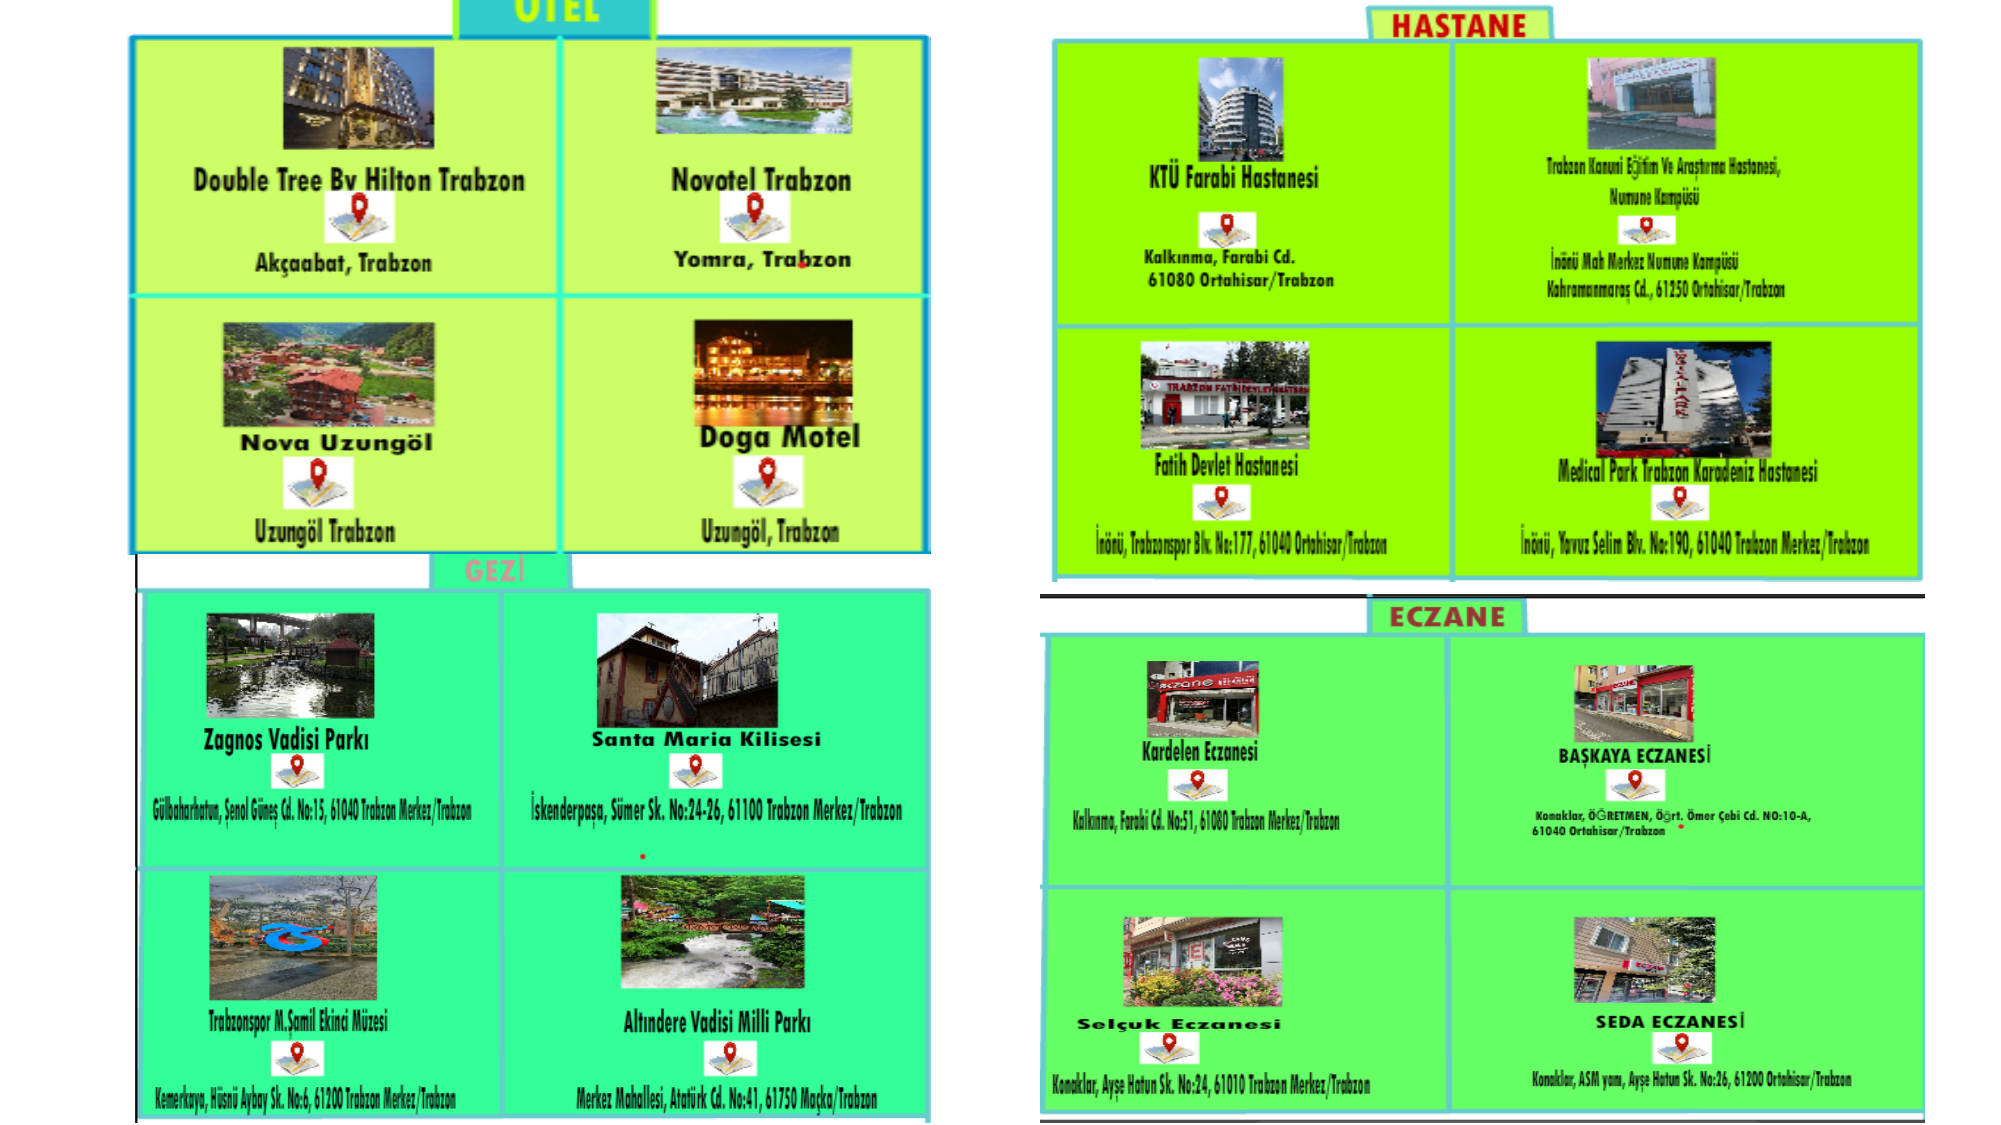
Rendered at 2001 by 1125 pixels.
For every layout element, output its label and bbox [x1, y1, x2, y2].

picture [85, 0, 931, 1124]
picture [1040, 594, 1925, 1123]
picture [1040, 0, 1925, 582]
